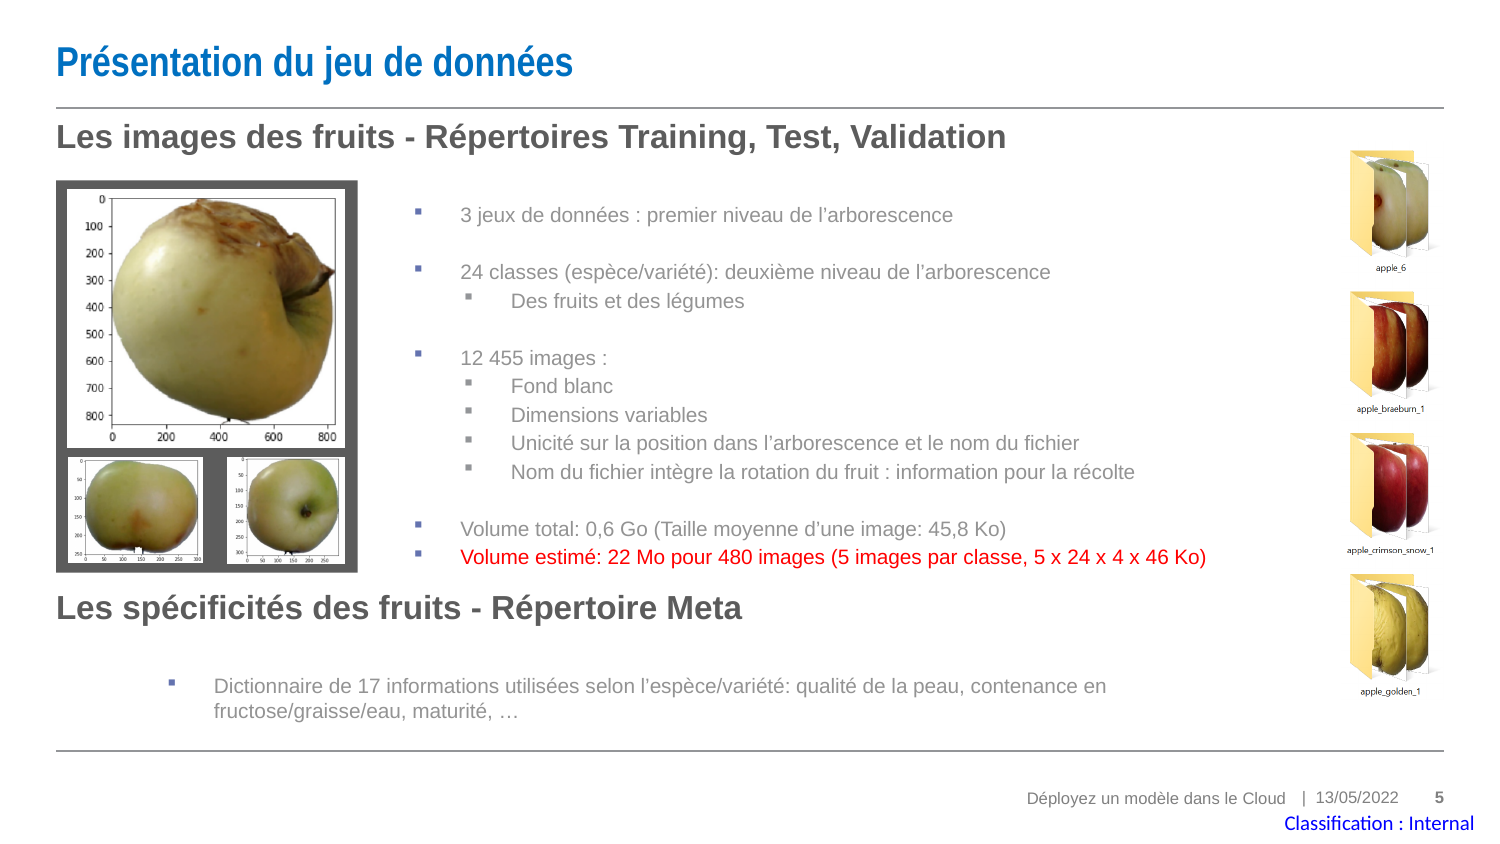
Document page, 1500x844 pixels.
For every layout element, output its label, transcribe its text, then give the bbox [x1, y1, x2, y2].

picture [68, 457, 203, 563]
picture [66, 189, 345, 448]
picture [227, 457, 345, 565]
text_box 3 jeux de données : premier niveau de l’arborescence 24 classes (espèce/variété): deuxième niveau de l’arborescence Des fruits et des légumes 12 455 images : Fond blanc Dimensions variables Unicité sur la position dans l’arborescence et le nom du fichier Nom du fichier intègre la rotation du fruit : information pour la récolte Volume total: 0,6 Go (Taille moyenne d’une image: 45,8 Ko) Volume estimé: 22 Mo pour 480 images (5 images par classe, 5 x 24 x 4 x 46 Ko) [302, 114, 1440, 738]
title Présentation du jeu de données [56, 14, 1444, 106]
picture [1340, 141, 1445, 701]
text_box Les images des fruits - Répertoires Training, Test, Validation Les spécificités des fruits - Répertoire Meta Dictionnaire de 17 informations utilisées selon l’espèce/variété: qualité de la peau, contenance en fructose/graisse/eau, maturité, … [56, 114, 302, 178]
text_box Les images des fruits - Répertoires Training, Test, Validation Les spécificités des fruits - Répertoire Meta Dictionnaire de 17 informations utilisées selon l’espèce/variété: qualité de la peau, contenance en fructose/graisse/eau, maturité, … [56, 575, 302, 738]
text_box [54, 178, 302, 575]
